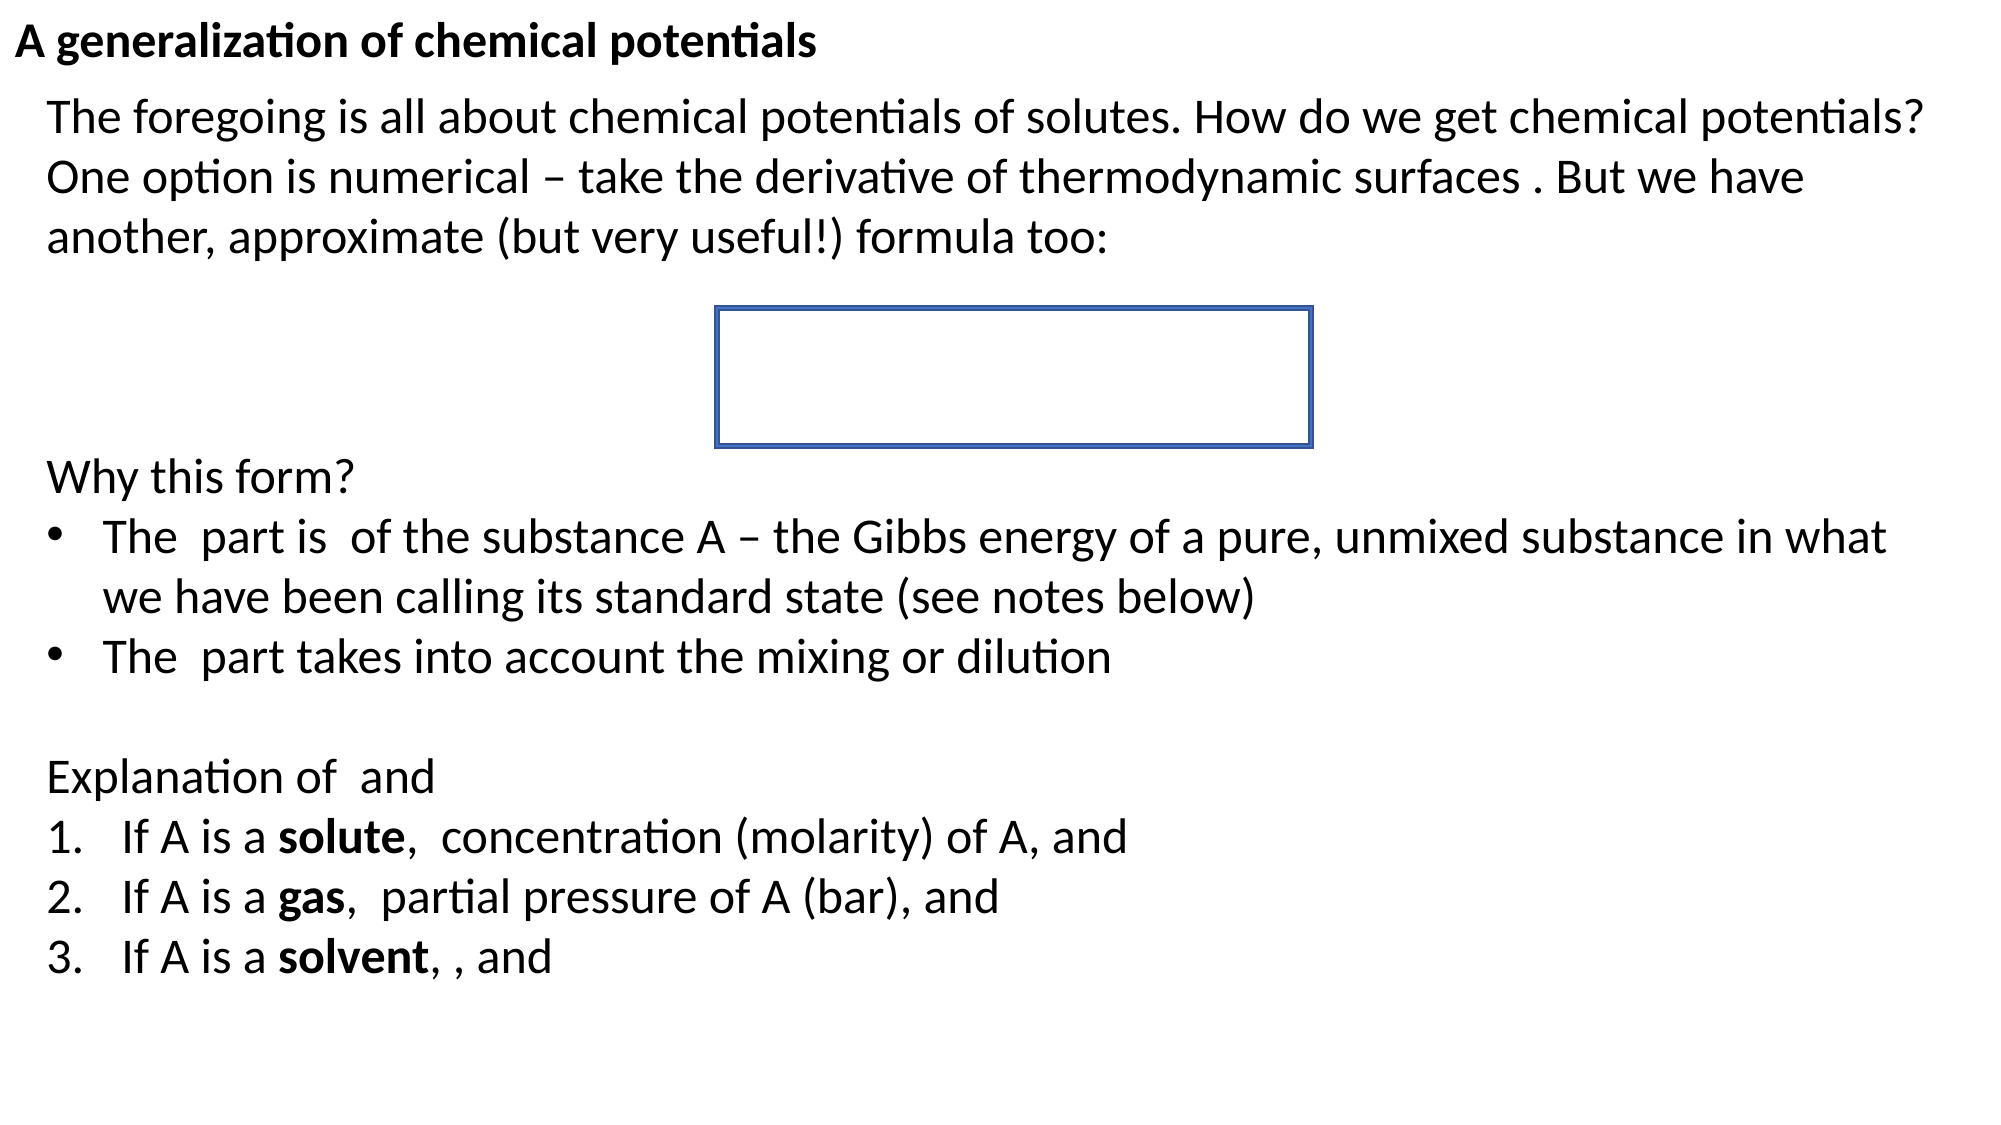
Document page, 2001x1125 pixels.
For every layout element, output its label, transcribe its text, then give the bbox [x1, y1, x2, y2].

text_box [714, 305, 1314, 449]
text_box A generalization of chemical potentials [0, 0, 1016, 75]
